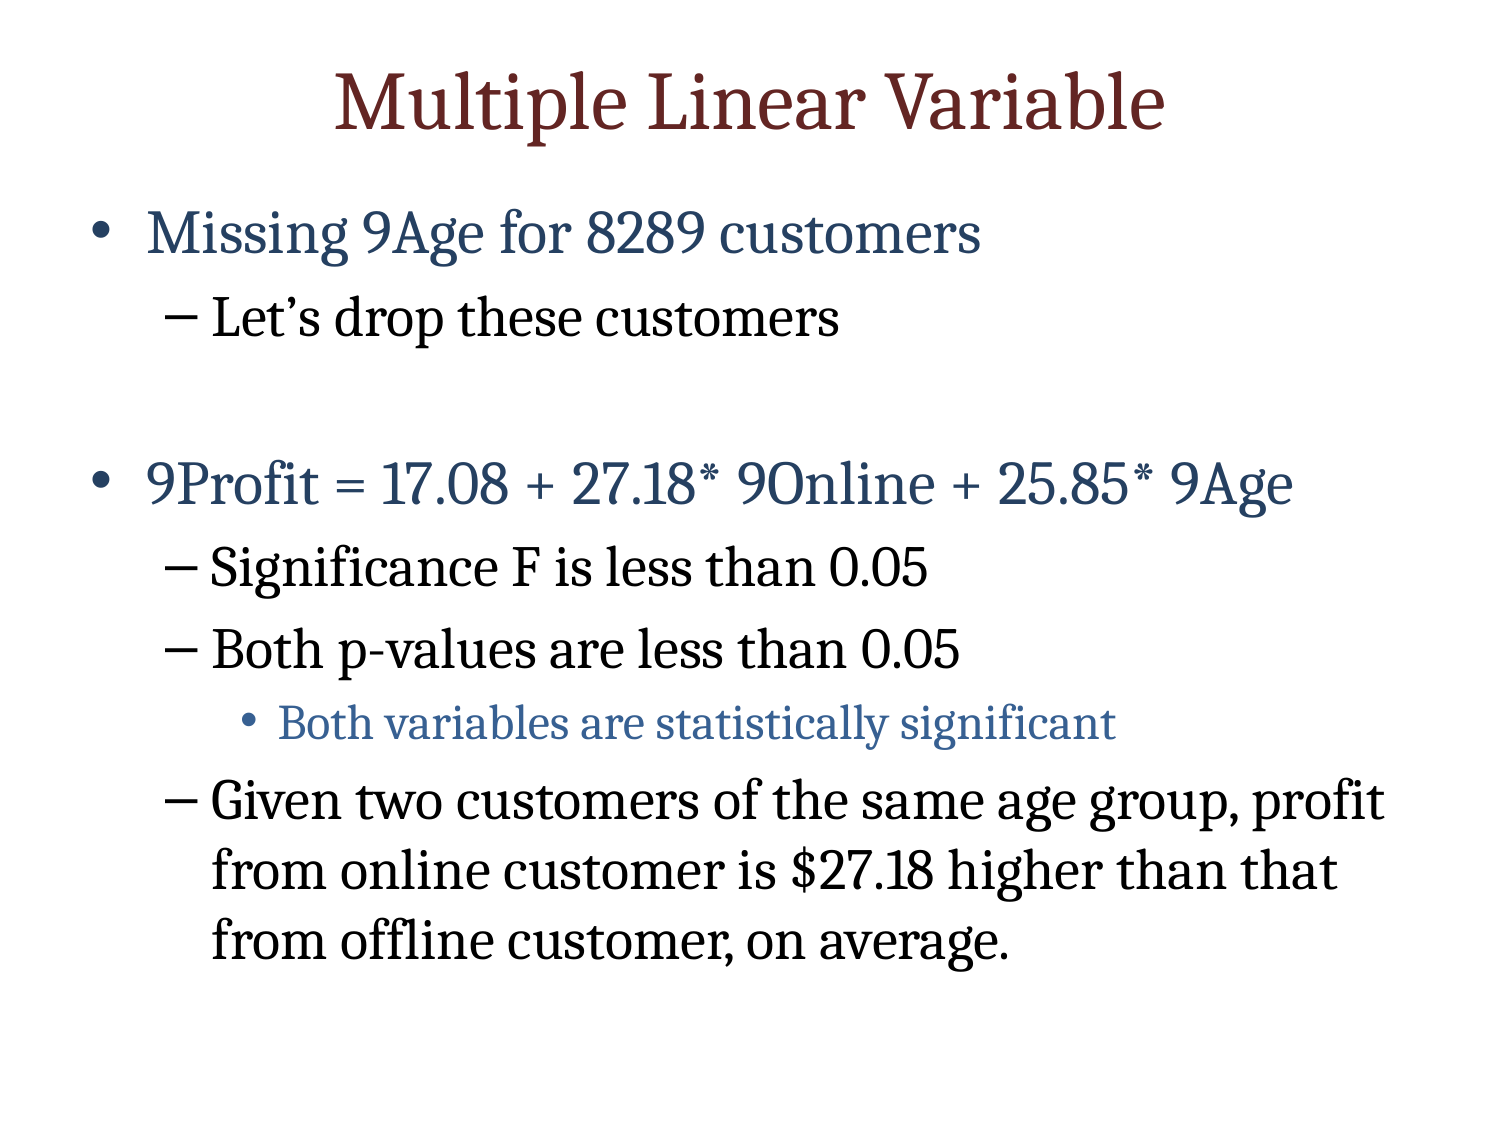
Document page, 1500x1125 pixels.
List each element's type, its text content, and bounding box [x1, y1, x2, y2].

list Missing 9Age for 8289 customers Let’s drop these customers 9Profit = 17.08 + 27.18* 9Online + 25.85* 9Age Significance F is less than 0.05 Both p-values are less than 0.05 Both variables are statistically significant Given two customers of the same age group, profit from online customer is $27.18 higher than that from offline customer, on average. [75, 183, 1425, 1079]
title Multiple Linear Variable [75, 45, 1425, 147]
